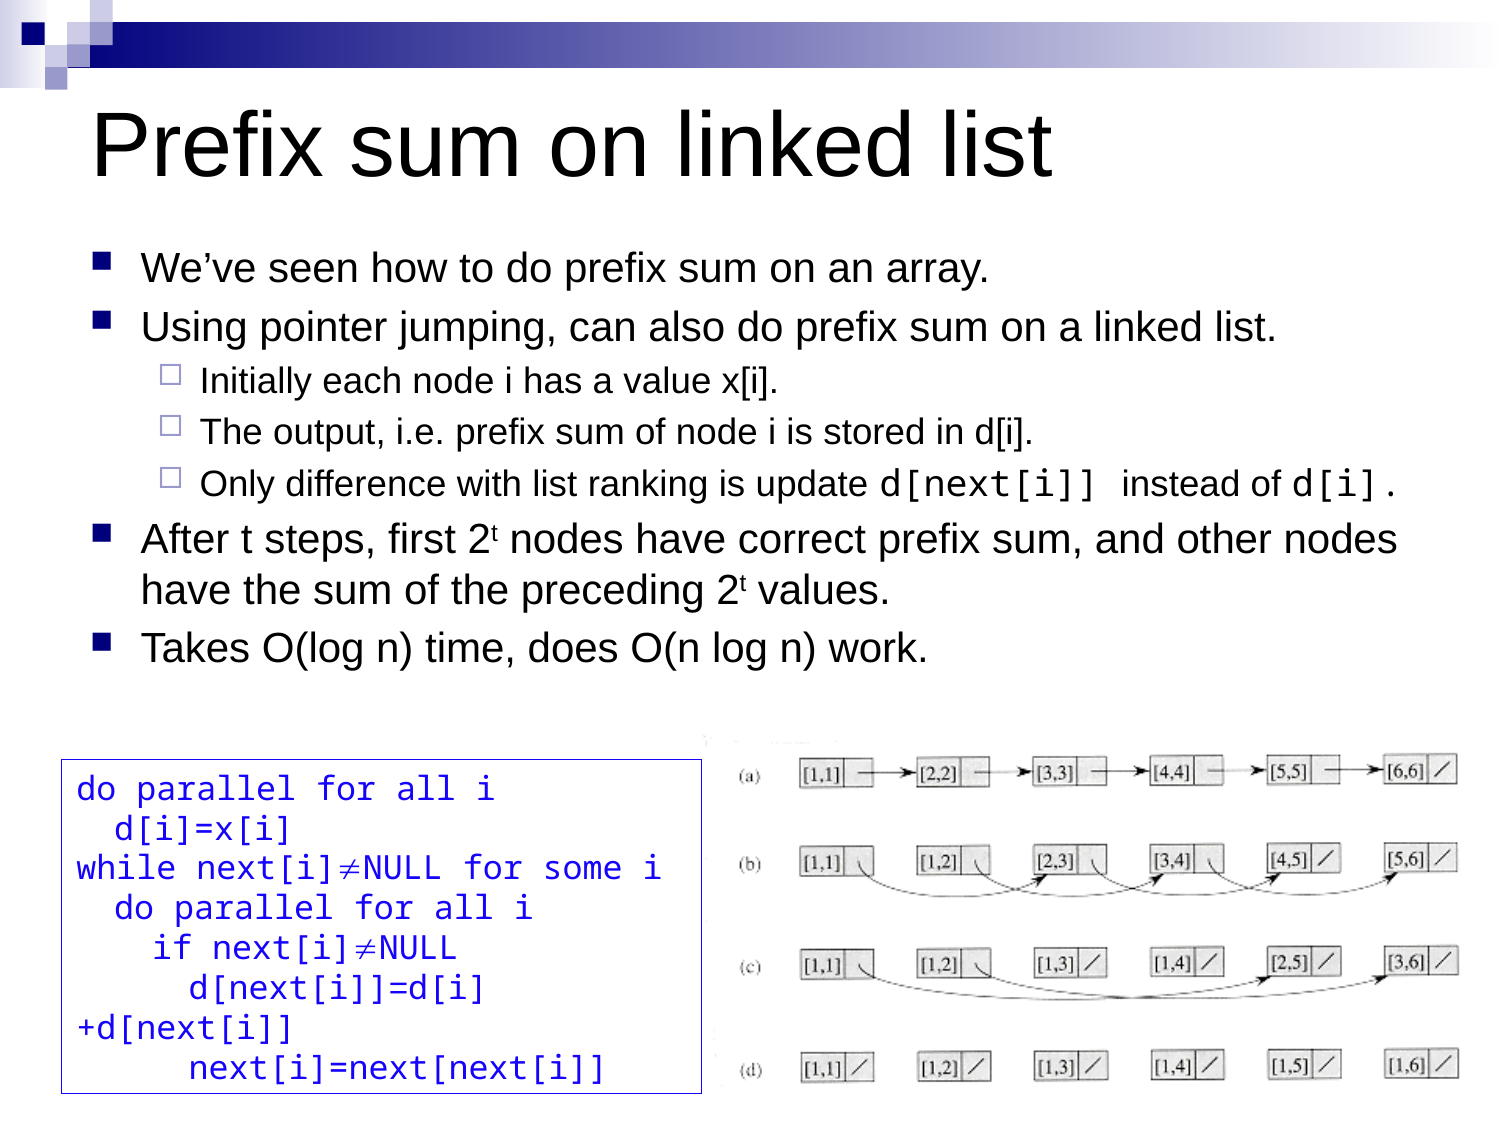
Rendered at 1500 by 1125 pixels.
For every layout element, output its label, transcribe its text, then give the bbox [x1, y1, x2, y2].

text_box do parallel for all i d[i]=x[i] while next[i]¹NULL for some i do parallel for all i if next[i]¹NULL d[next[i]]=d[i]+d[next[i]] next[i]=next[next[i]] [61, 759, 695, 1094]
list We’ve seen how to do prefix sum on an array. Using pointer jumping, can also do prefix sum on a linked list. Initially each node i has a value x[i]. The output, i.e. prefix sum of node i is stored in d[i]. Only difference with list ranking is update d[next[i]] instead of d[i]. After t steps, first 2t nodes have correct prefix sum, and other nodes have the sum of the preceding 2t values. Takes O(log n) time, does O(n log n) work. [75, 232, 1448, 713]
picture [701, 733, 1489, 1104]
title Prefix sum on linked list [75, 75, 1425, 205]
